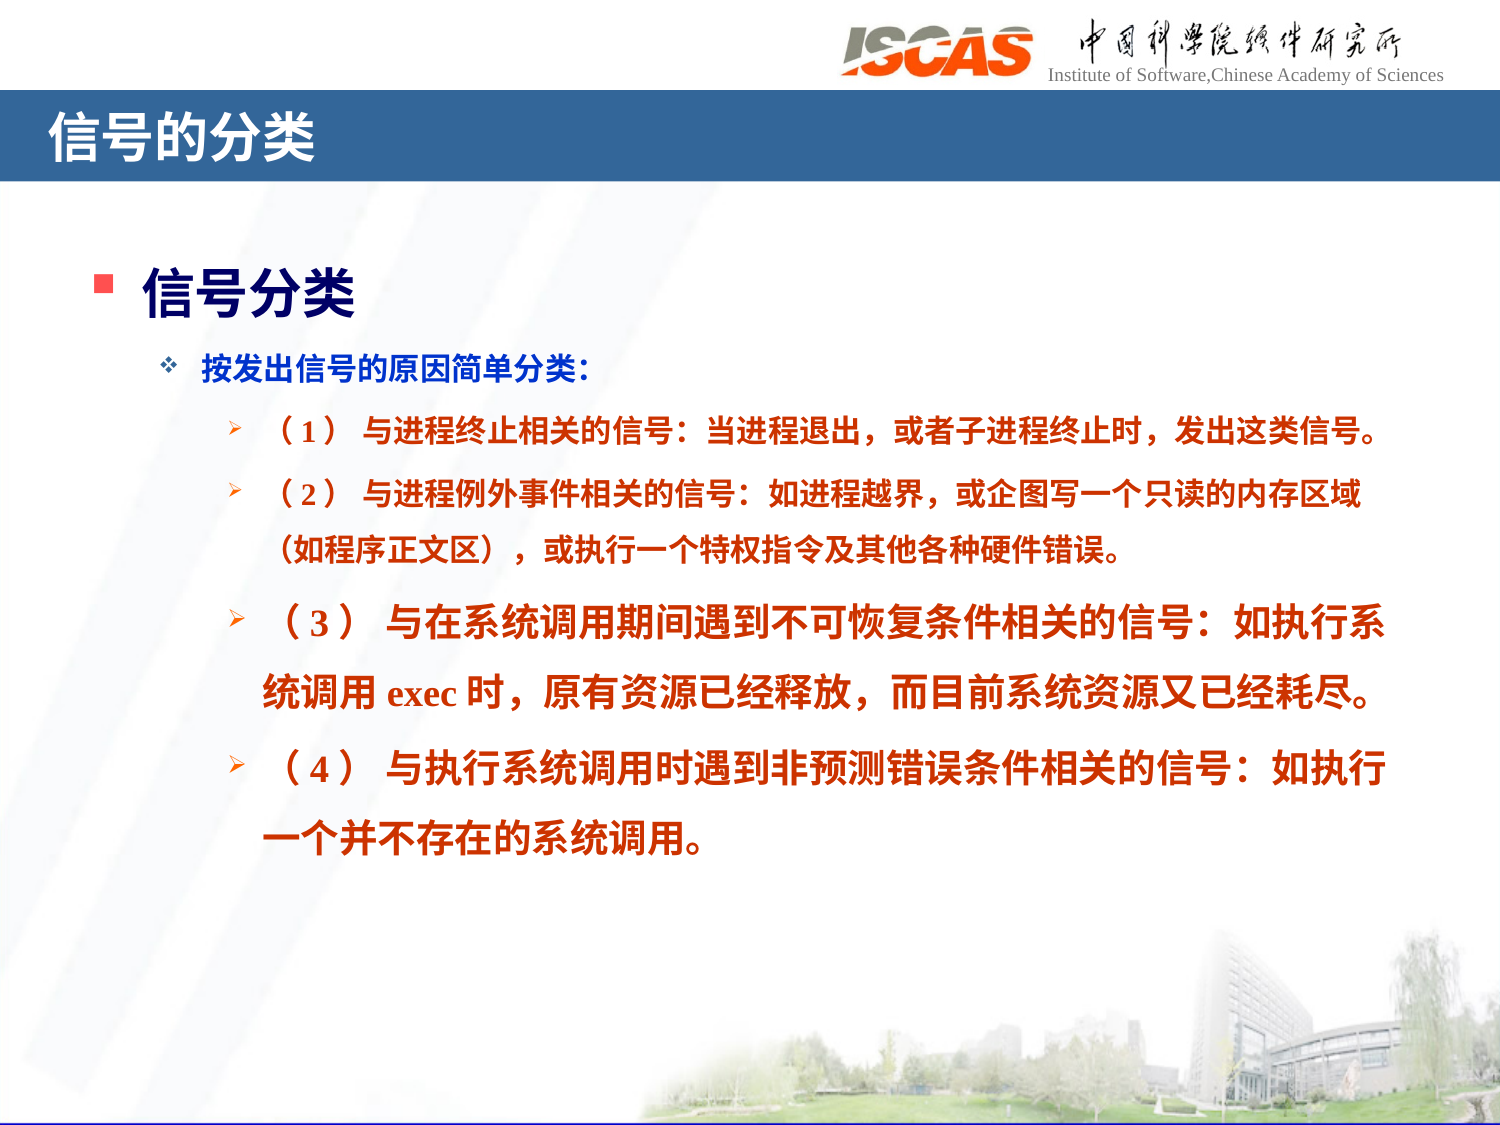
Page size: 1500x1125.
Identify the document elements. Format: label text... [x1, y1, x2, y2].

picture [1077, 15, 1402, 71]
title 信号的分类 [0, 89, 1500, 182]
picture [0, 182, 1500, 1125]
picture [837, 18, 1045, 87]
list 信号分类 按发出信号的原因简单分类： （1） 与进程终止相关的信号：当进程退出，或者子进程终止时，发出这类信号。 （2） 与进程例外事件相关的信号：如进程越界，或企图写一个只读的内存区域（如程序正文区），或执行一个特权指令及其他各种硬件错误。 （3） 与在系统调用期间遇到不可恢复条件相关的信号：如执行系统调用exec时，原有资源已经释放，而目前系统资源又已经耗尽。 （4） 与执行系统调用时遇到非预测错误条件相关的信号：如执行一个并不存在的系统调用。 [73, 219, 1427, 1024]
